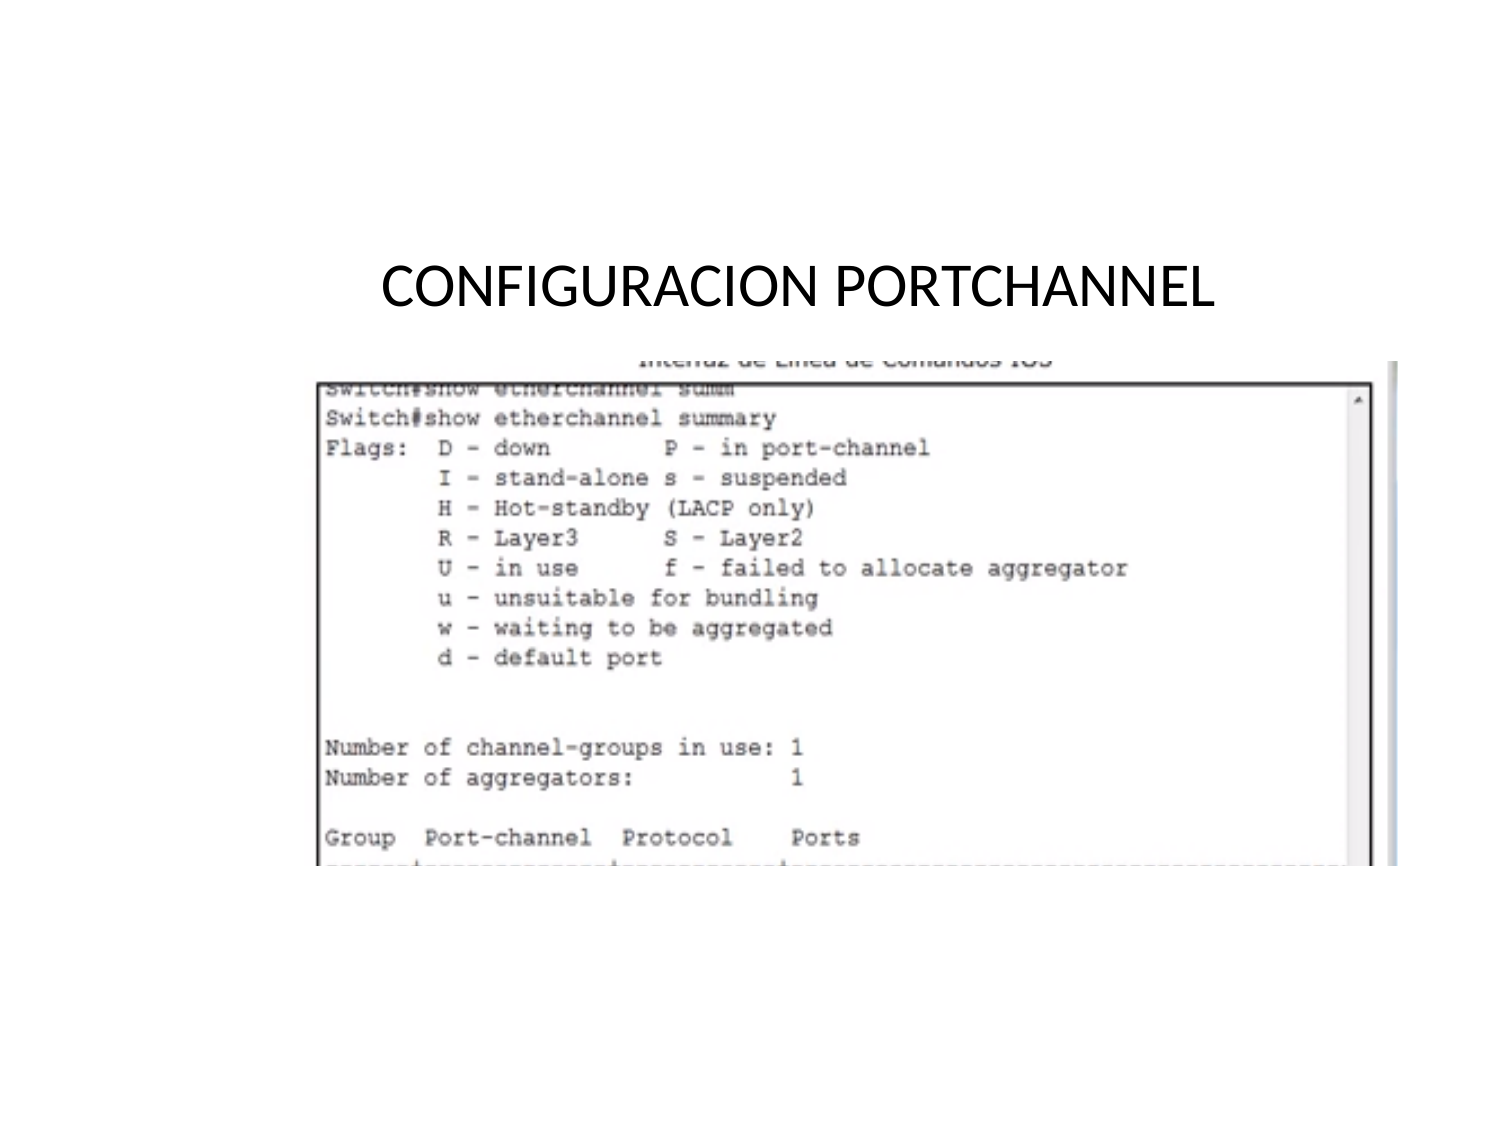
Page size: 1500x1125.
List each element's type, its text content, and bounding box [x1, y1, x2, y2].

picture [304, 361, 1398, 866]
text_box CONFIGURACION PORTCHANNEL [370, 238, 1229, 325]
